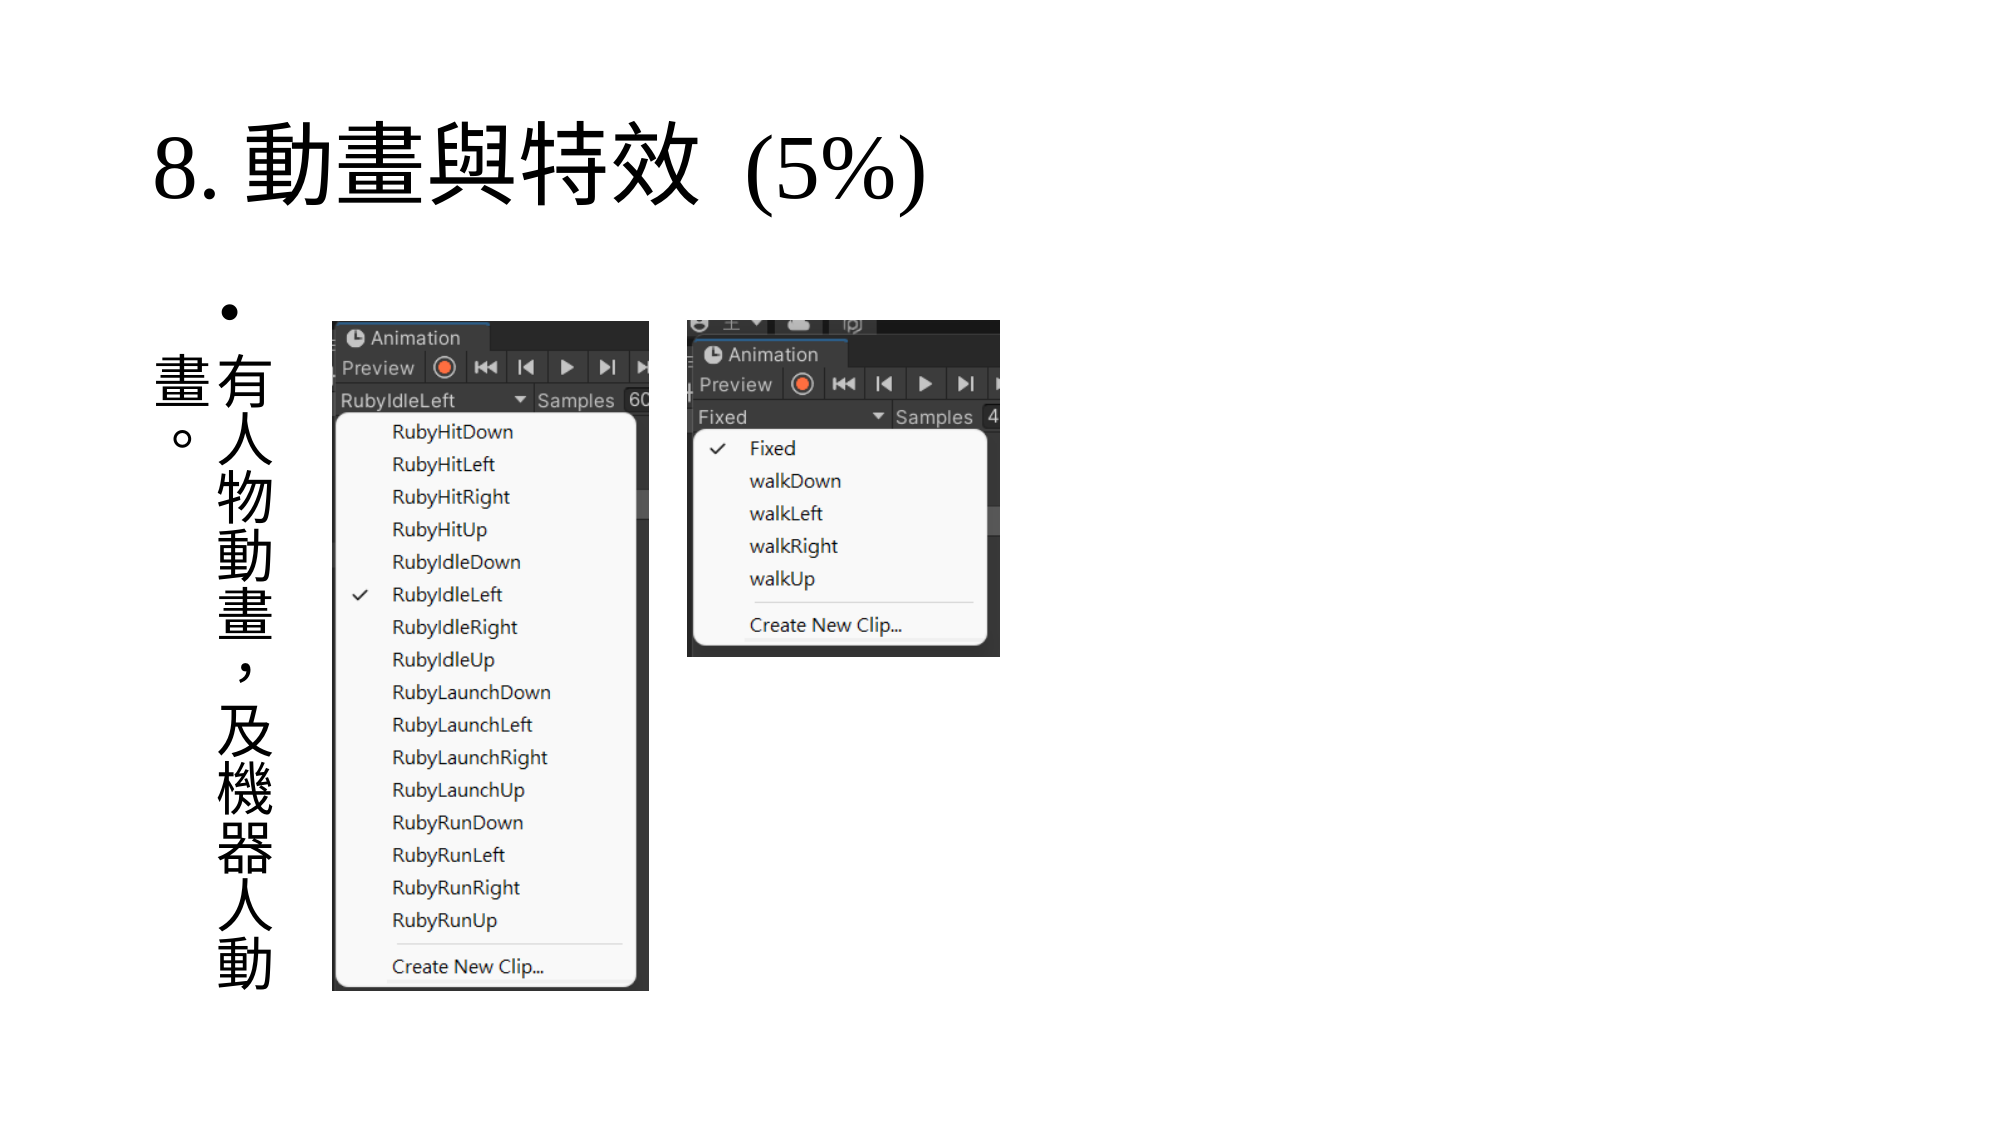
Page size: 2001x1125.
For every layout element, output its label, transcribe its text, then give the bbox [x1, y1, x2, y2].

title 8.動畫與特效 (5%) [137, 59, 1863, 278]
list 有人物動畫，及機器人動畫。 [137, 299, 1863, 1014]
picture [332, 321, 649, 991]
picture [687, 319, 1000, 657]
